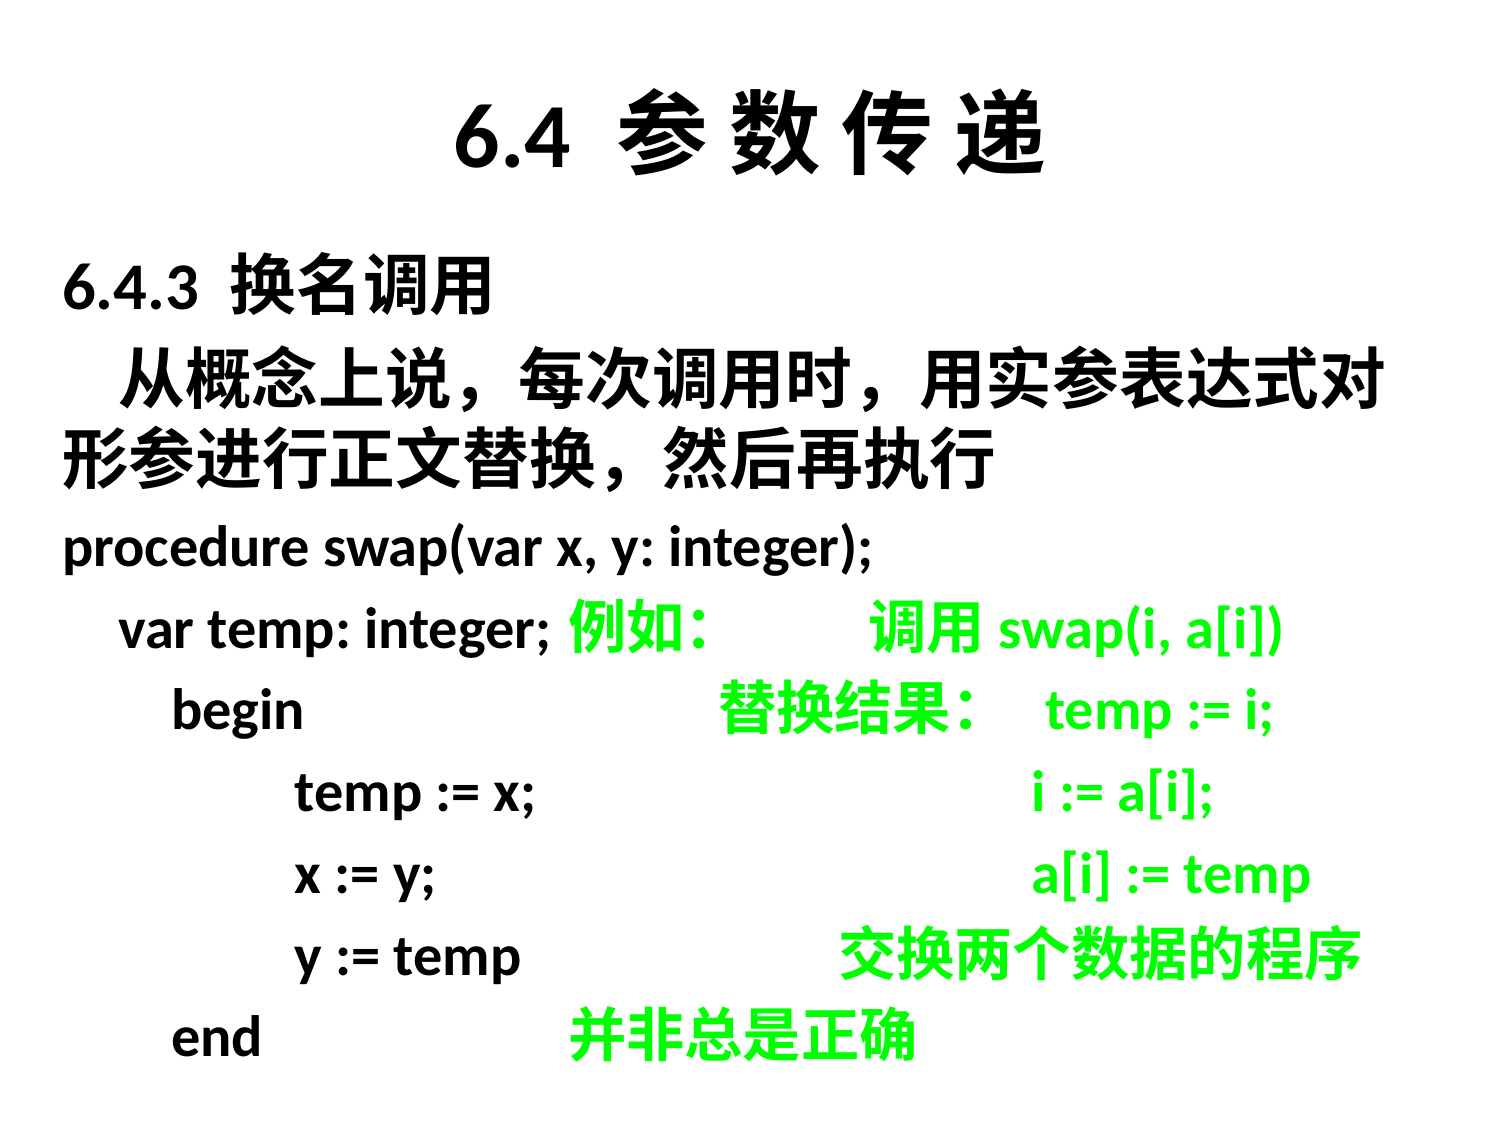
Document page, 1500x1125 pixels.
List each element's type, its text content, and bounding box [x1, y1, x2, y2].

list 6.4.3 换名调用 从概念上说，每次调用时，用实参表达式对 形参进行正文替换，然后再执行 procedure swap(var x, y: integer); var temp: integer; 例如： 调用swap(i, a[i]) begin 替换结果： temp := i; temp := x; i := a[i]; x := y; a[i] := temp y := temp 交换两个数据的程序 end 并非总是正确 [47, 235, 1452, 1098]
title 6.4 参 数 传 递 [24, 37, 1475, 225]
